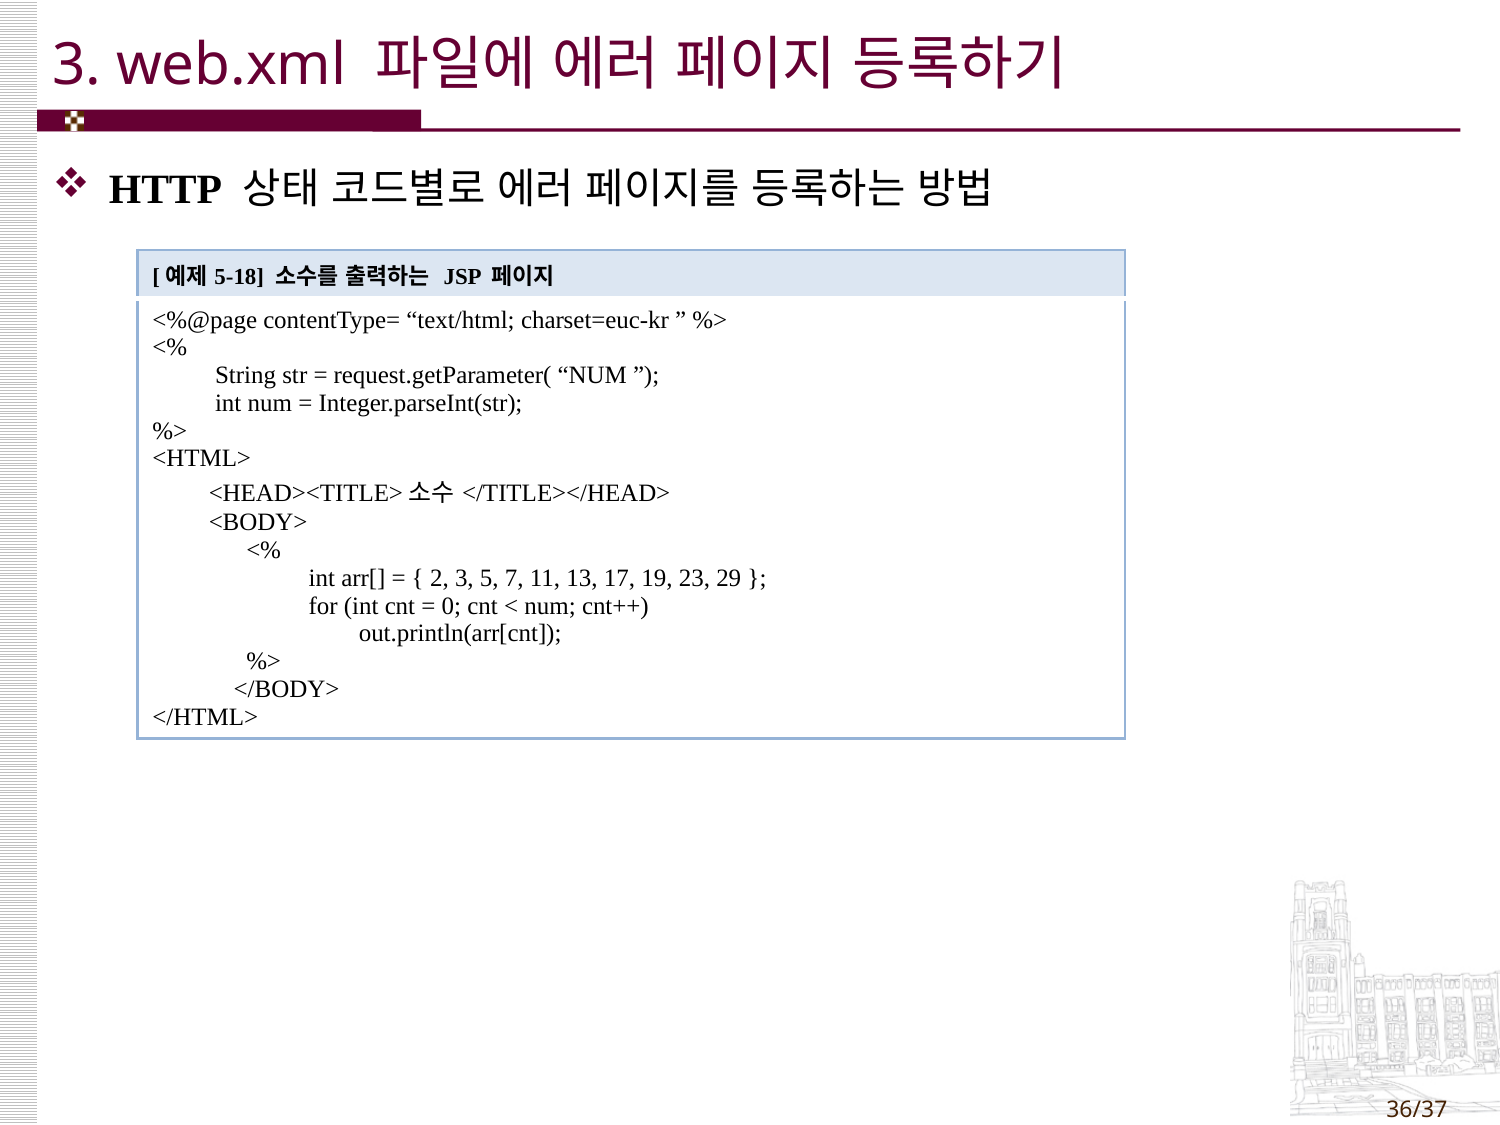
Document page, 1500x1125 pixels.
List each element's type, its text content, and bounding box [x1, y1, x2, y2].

title 3. web.xml 파일에 에러 페이지 등록하기 [36, 13, 1426, 109]
table_header [예제5-18] 소수를 출력하는 JSP 페이지 [139, 251, 1124, 296]
list HTTP 상태 코드별로 에러 페이지를 등록하는 방법 [37, 154, 1463, 1093]
picture [1290, 874, 1500, 1125]
picture [65, 111, 84, 131]
table_cell <%@page contentType= “text/html; charset=euc-kr ” %> <% String str = request.getParameter( “NUM ”); int num = Integer.parseInt(str); %> <HTML> <HEAD><TITLE>소수</TITLE></HEAD> <BODY> <% int arr[] = { 2, 3, 5, 7, 11, 13, 17, 19, 23, 29 }; for (int cnt = 0; cnt < num; cnt++) out.println(arr[cnt]); %> </BODY> </HTML> [139, 301, 1124, 737]
